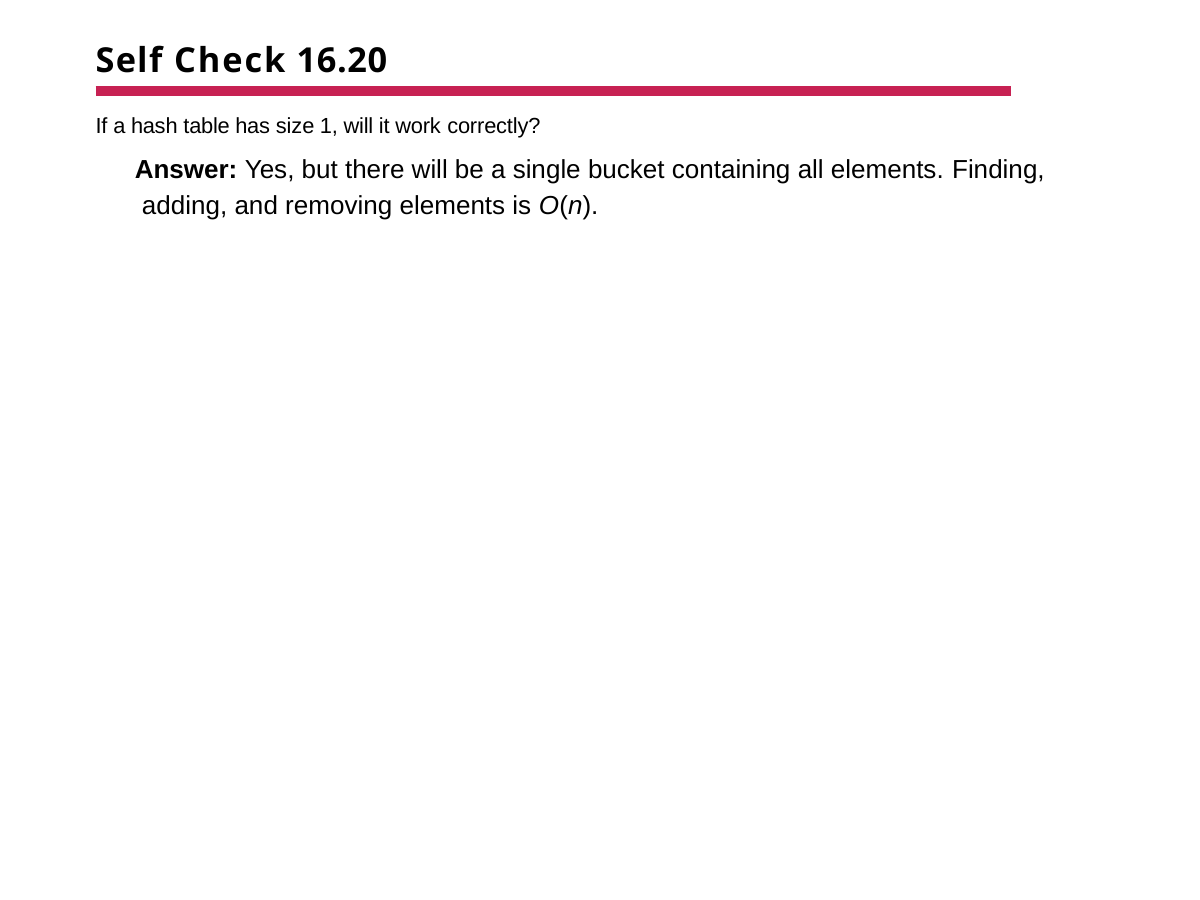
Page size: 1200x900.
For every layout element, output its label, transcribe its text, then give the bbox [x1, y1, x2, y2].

title Self Check 16.20 [93, 37, 1107, 189]
text_box If a hash table has size 1, will it work correctly? Answer: Yes, but there will be a single bucket containing all elements. Finding, adding, and removing elements is O(n). [93, 111, 1050, 220]
